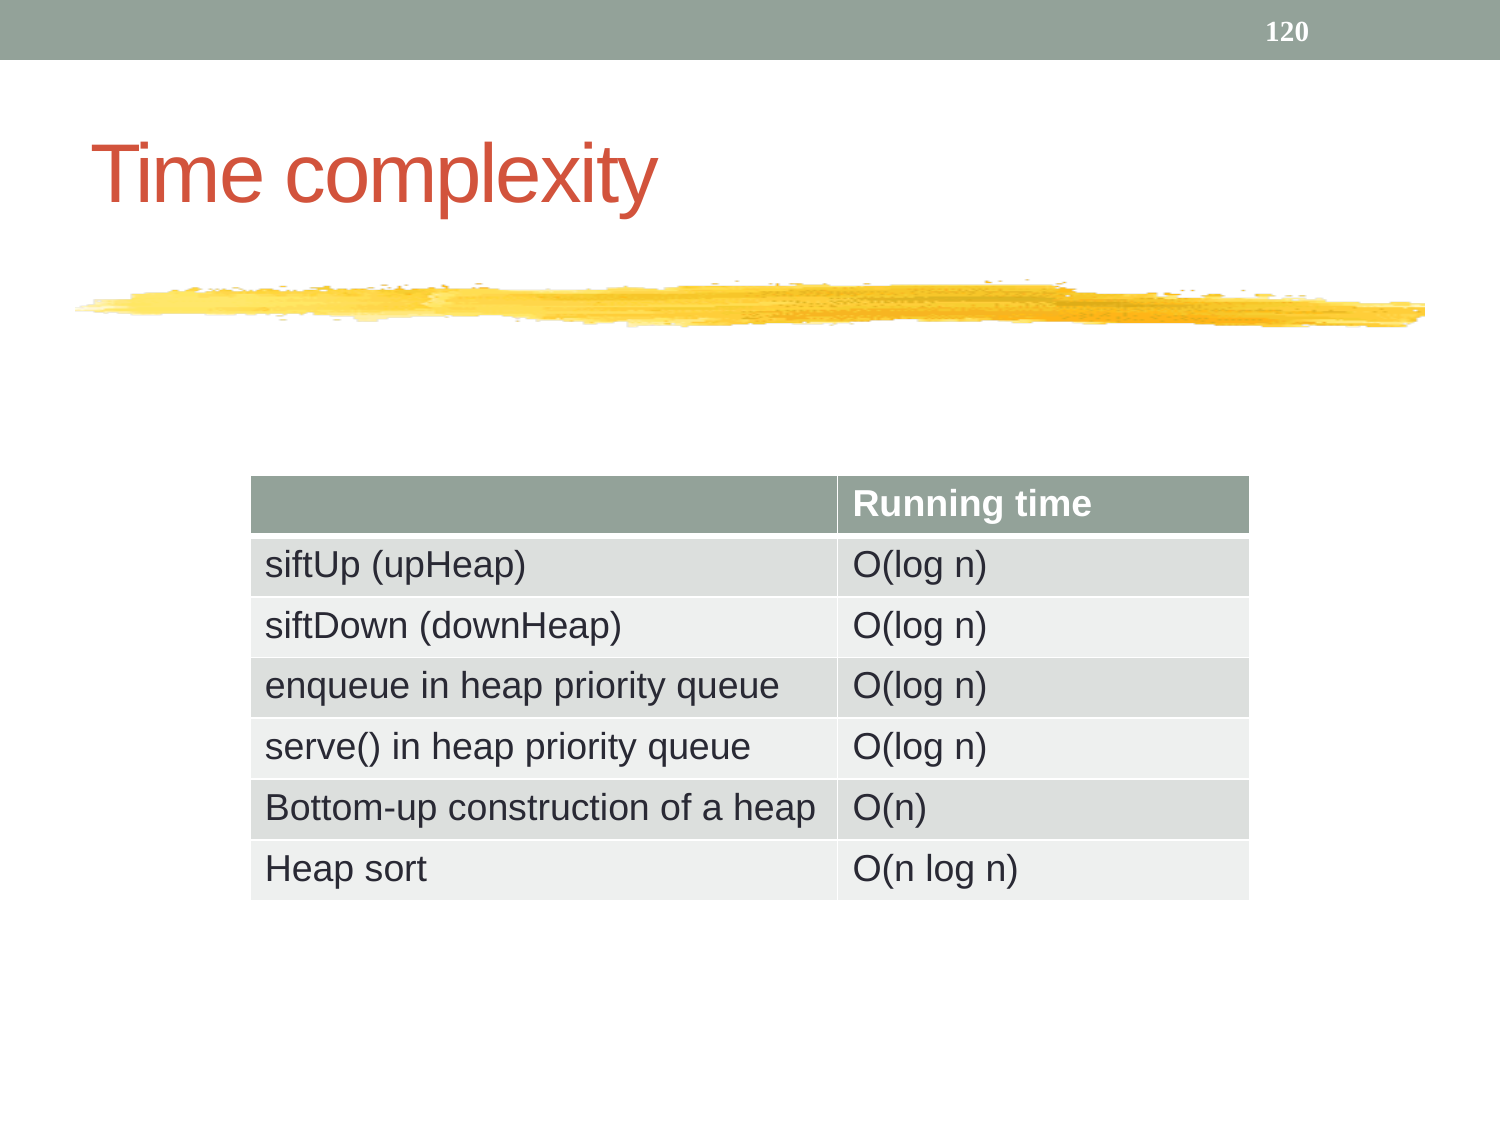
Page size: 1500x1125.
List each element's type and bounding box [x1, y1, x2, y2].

slide_number [1250, 3, 1425, 57]
table_cell [838, 780, 1249, 839]
table_cell [251, 780, 837, 839]
table_cell [251, 841, 837, 900]
table_header [838, 476, 1249, 533]
title [75, 87, 1425, 250]
table_cell [251, 658, 837, 717]
table_cell [838, 539, 1249, 596]
table_header [251, 476, 837, 533]
table_cell [251, 598, 837, 657]
picture [75, 274, 1425, 338]
table_cell [838, 658, 1249, 717]
table_cell [838, 598, 1249, 657]
table_cell [251, 719, 837, 778]
table_cell [838, 841, 1249, 900]
table_cell [838, 719, 1249, 778]
table_cell [251, 539, 837, 596]
